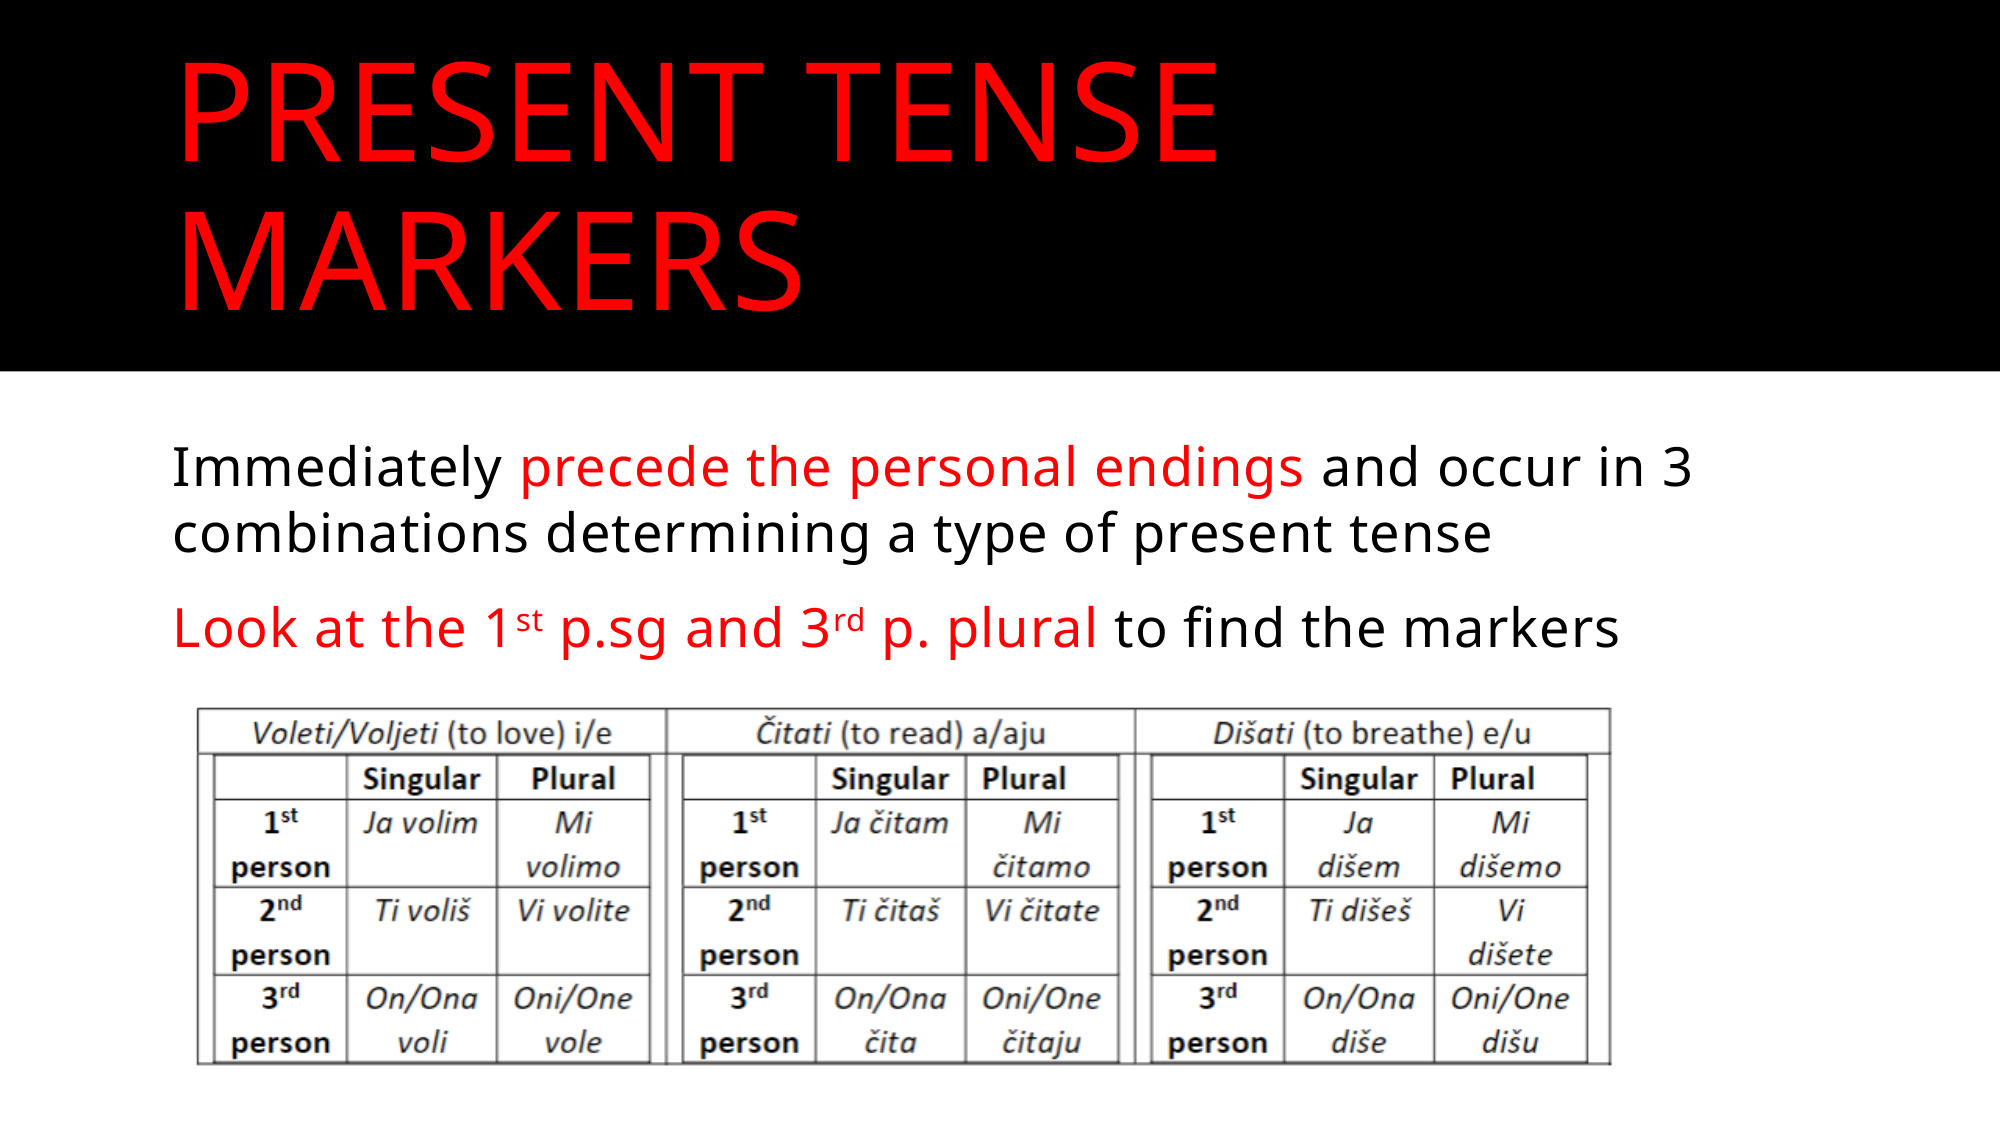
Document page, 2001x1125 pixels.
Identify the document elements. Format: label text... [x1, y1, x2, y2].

picture [105, 672, 1684, 1108]
title Present Tense Markers [157, 52, 1842, 332]
list Immediately precede the personal endings and occur in 3 combinations determining a type of present tense Look at the 1st p.sg and 3rd p. plural to find the markers [157, 424, 1842, 1014]
